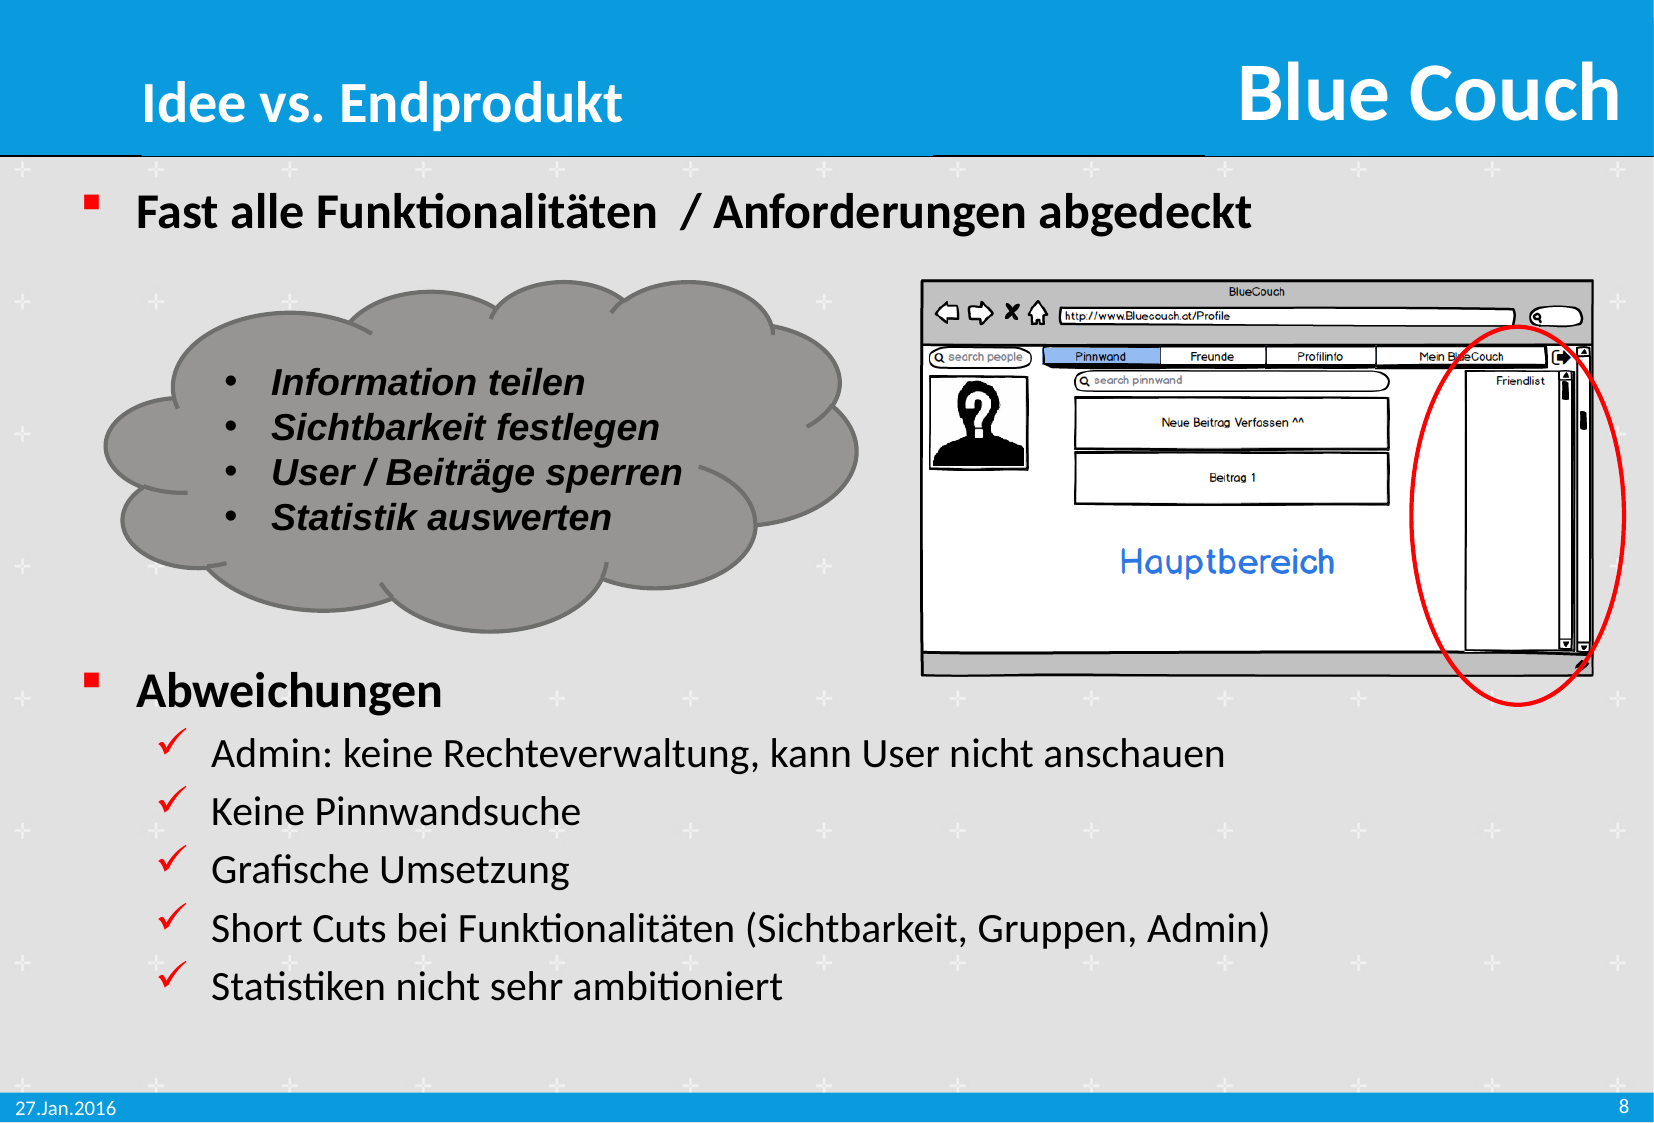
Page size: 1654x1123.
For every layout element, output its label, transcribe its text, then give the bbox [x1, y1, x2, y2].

slide_number 8 [1594, 1092, 1654, 1123]
picture [0, 157, 1654, 1092]
text_box Fast alle Funktionalitäten / Anforderungen abgedeckt Abweichungen Admin: keine Rechteverwaltung, kann User nicht anschauen Keine Pinnwandsuche Grafische Umsetzung Short Cuts bei Funktionalitäten (Sichtbarkeit, Gruppen, Admin) Statistiken nicht sehr ambitioniert [79, 171, 1522, 1034]
text_box Information teilen Sichtbarkeit festlegen User / Beiträge sperren Statistik auswerten [103, 279, 859, 634]
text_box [920, 279, 1625, 705]
text_box Idee vs. Endprodukt [141, 41, 934, 157]
